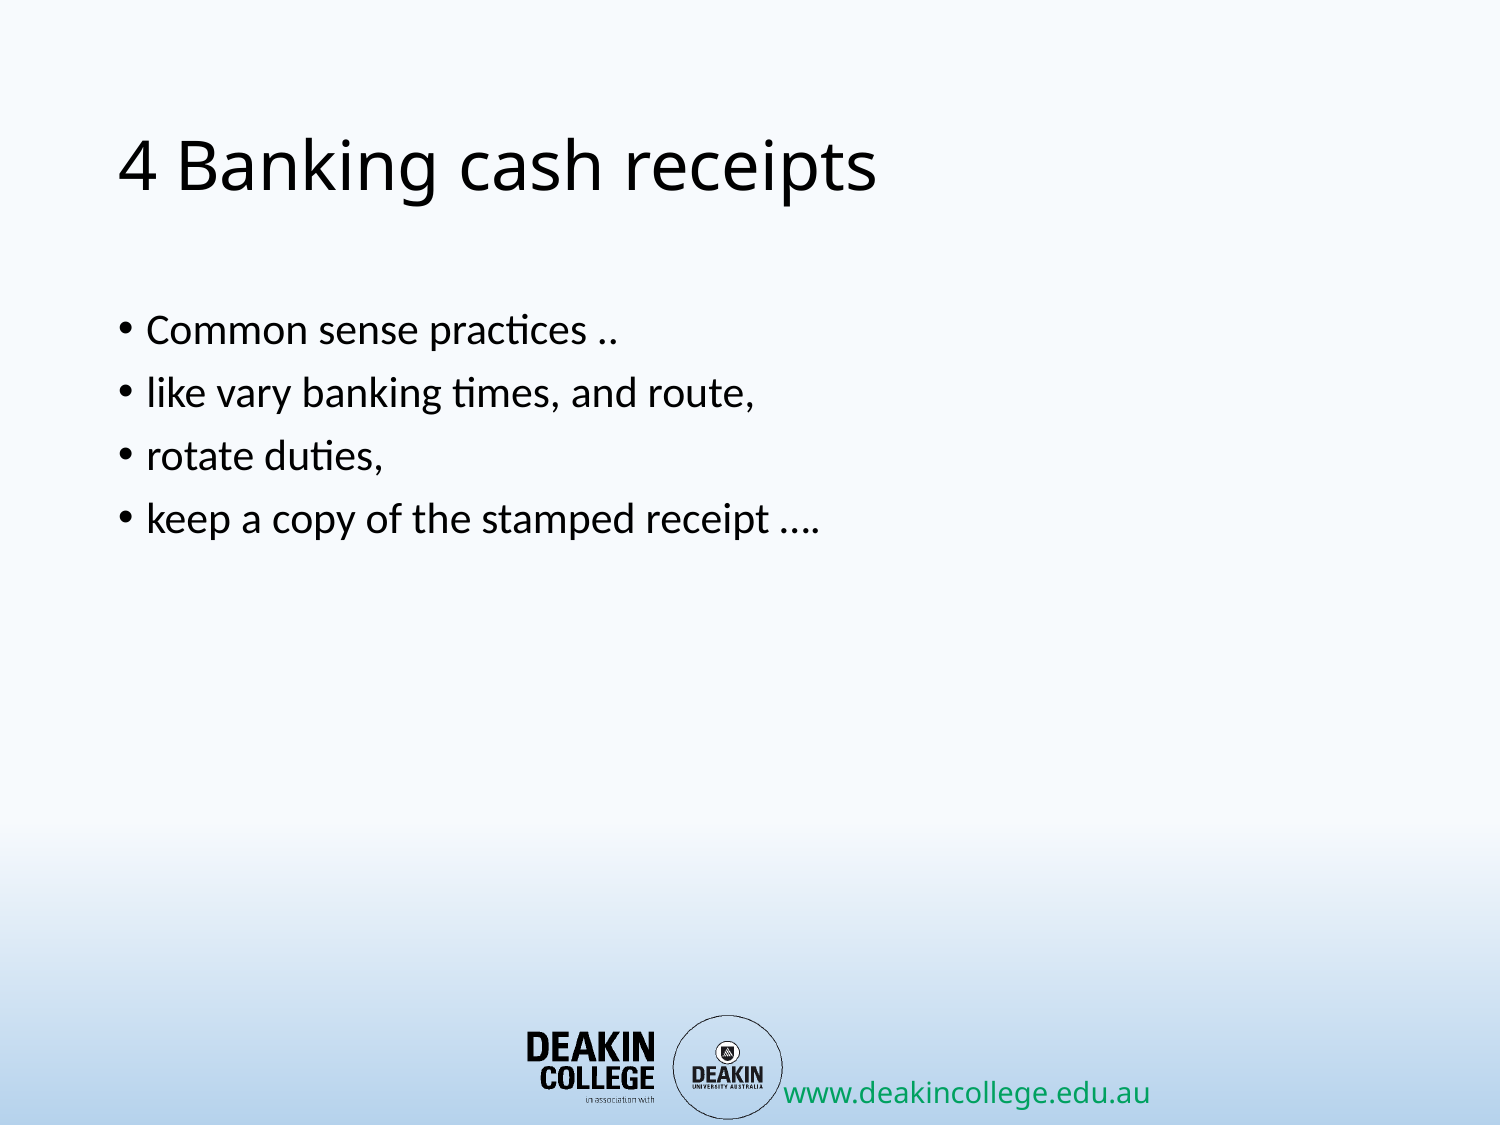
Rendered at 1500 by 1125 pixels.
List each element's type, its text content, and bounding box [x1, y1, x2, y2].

title 4 Banking cash receipts [103, 59, 1397, 278]
list Common sense practices .. like vary banking times, and route, rotate duties, keep a copy of the stamped receipt …. [103, 299, 1397, 1014]
picture [525, 1014, 784, 1121]
